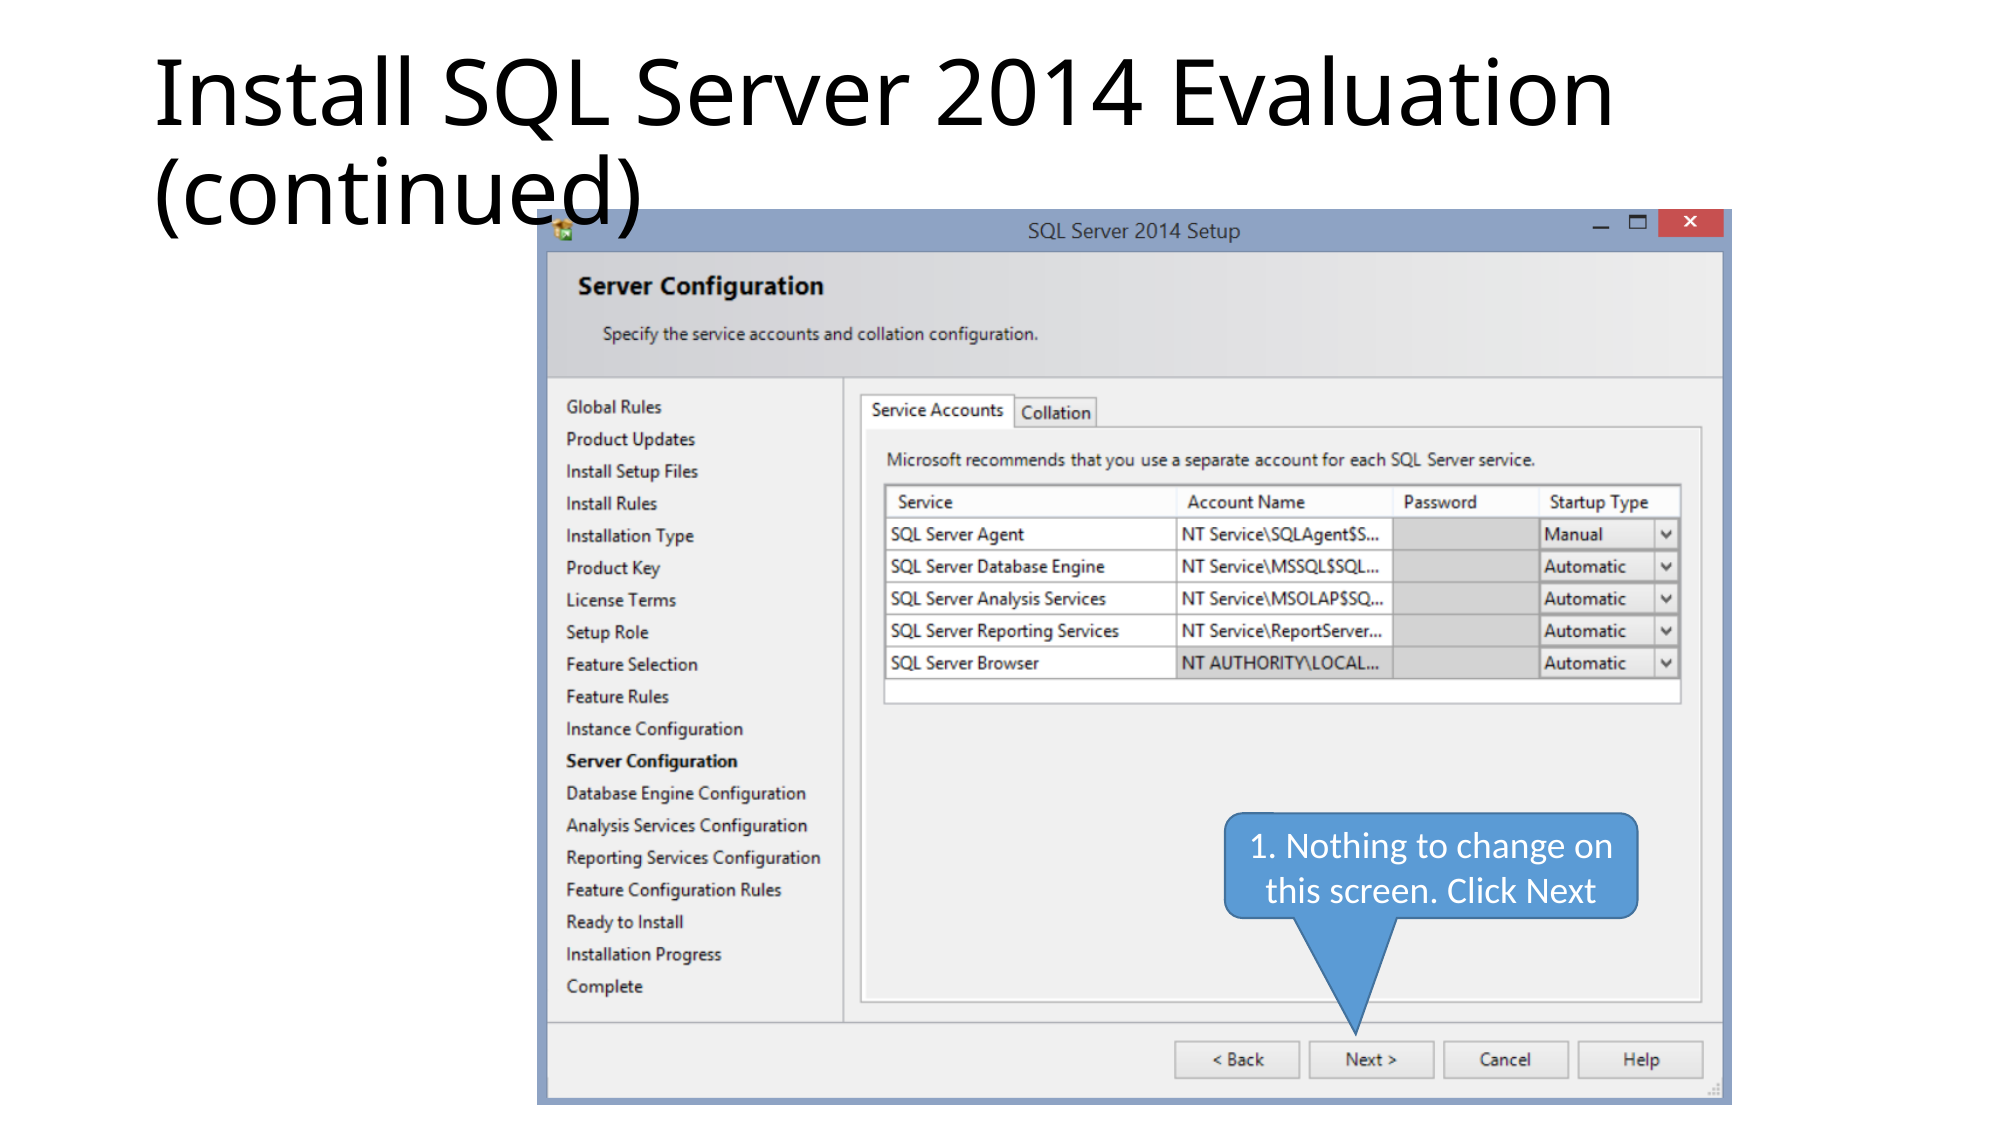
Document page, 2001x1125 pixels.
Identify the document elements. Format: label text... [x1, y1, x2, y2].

picture [537, 209, 1732, 1105]
title Install SQL Server 2014 Evaluation (continued) [139, 36, 1865, 255]
